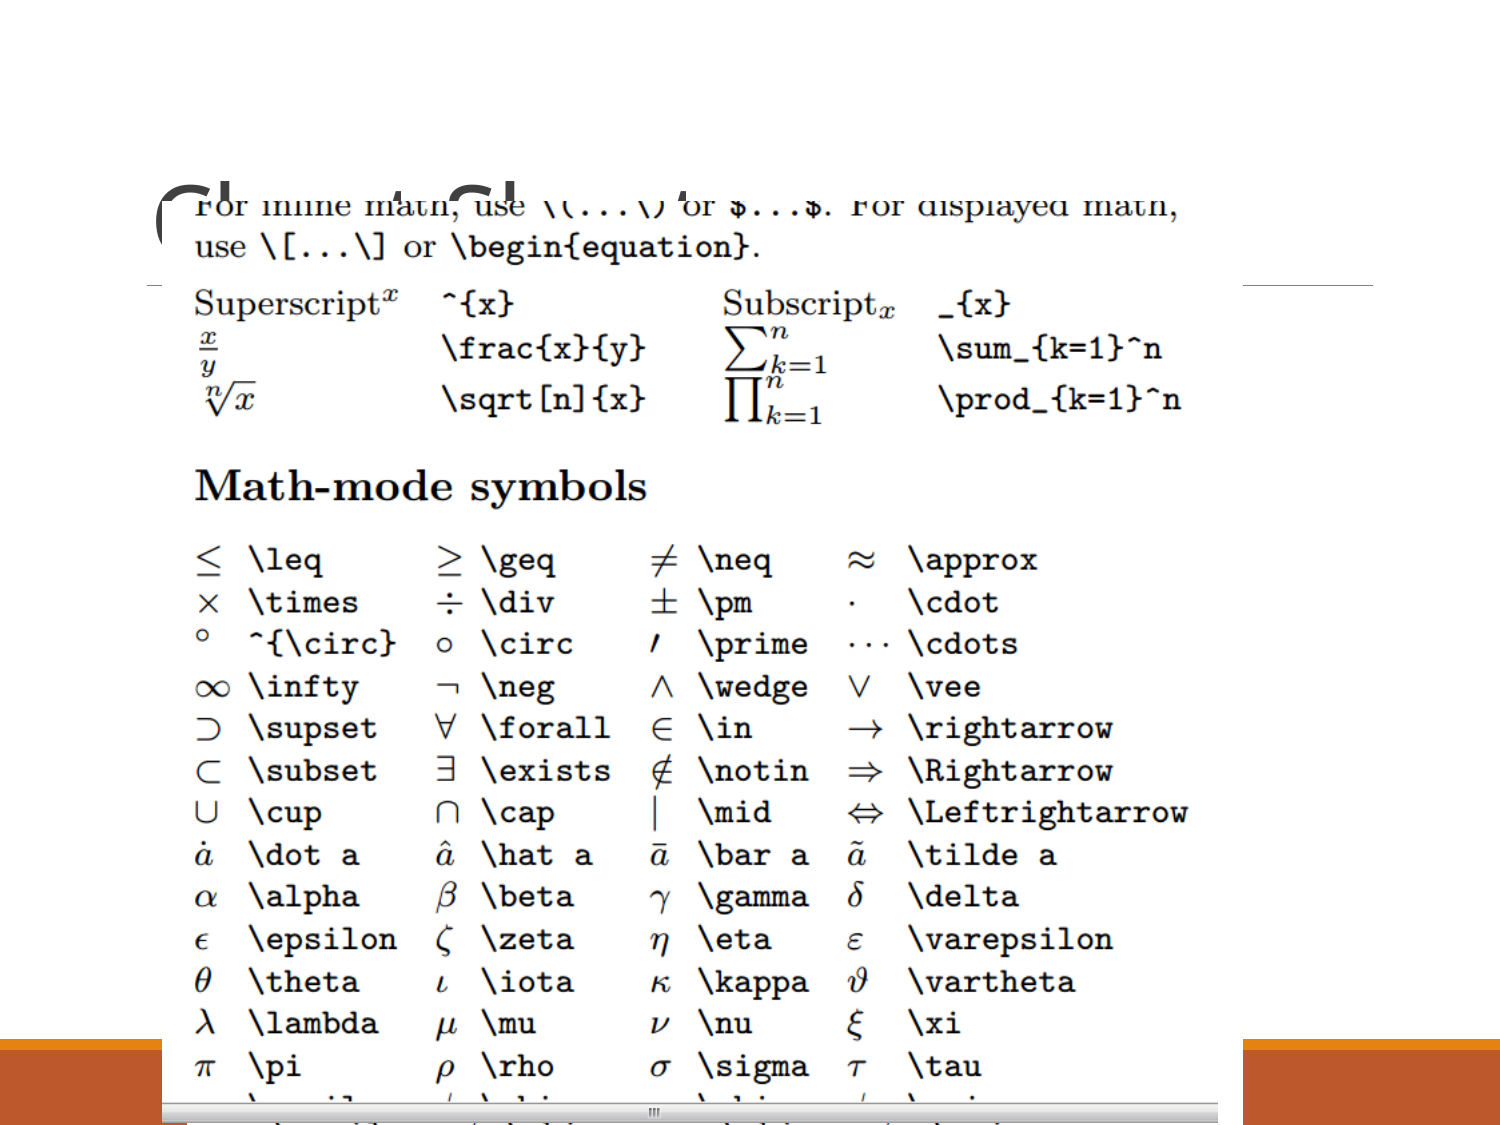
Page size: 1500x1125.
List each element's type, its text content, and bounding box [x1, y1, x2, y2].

picture [161, 201, 1244, 1125]
title Cheat Sheet [135, 47, 1373, 285]
